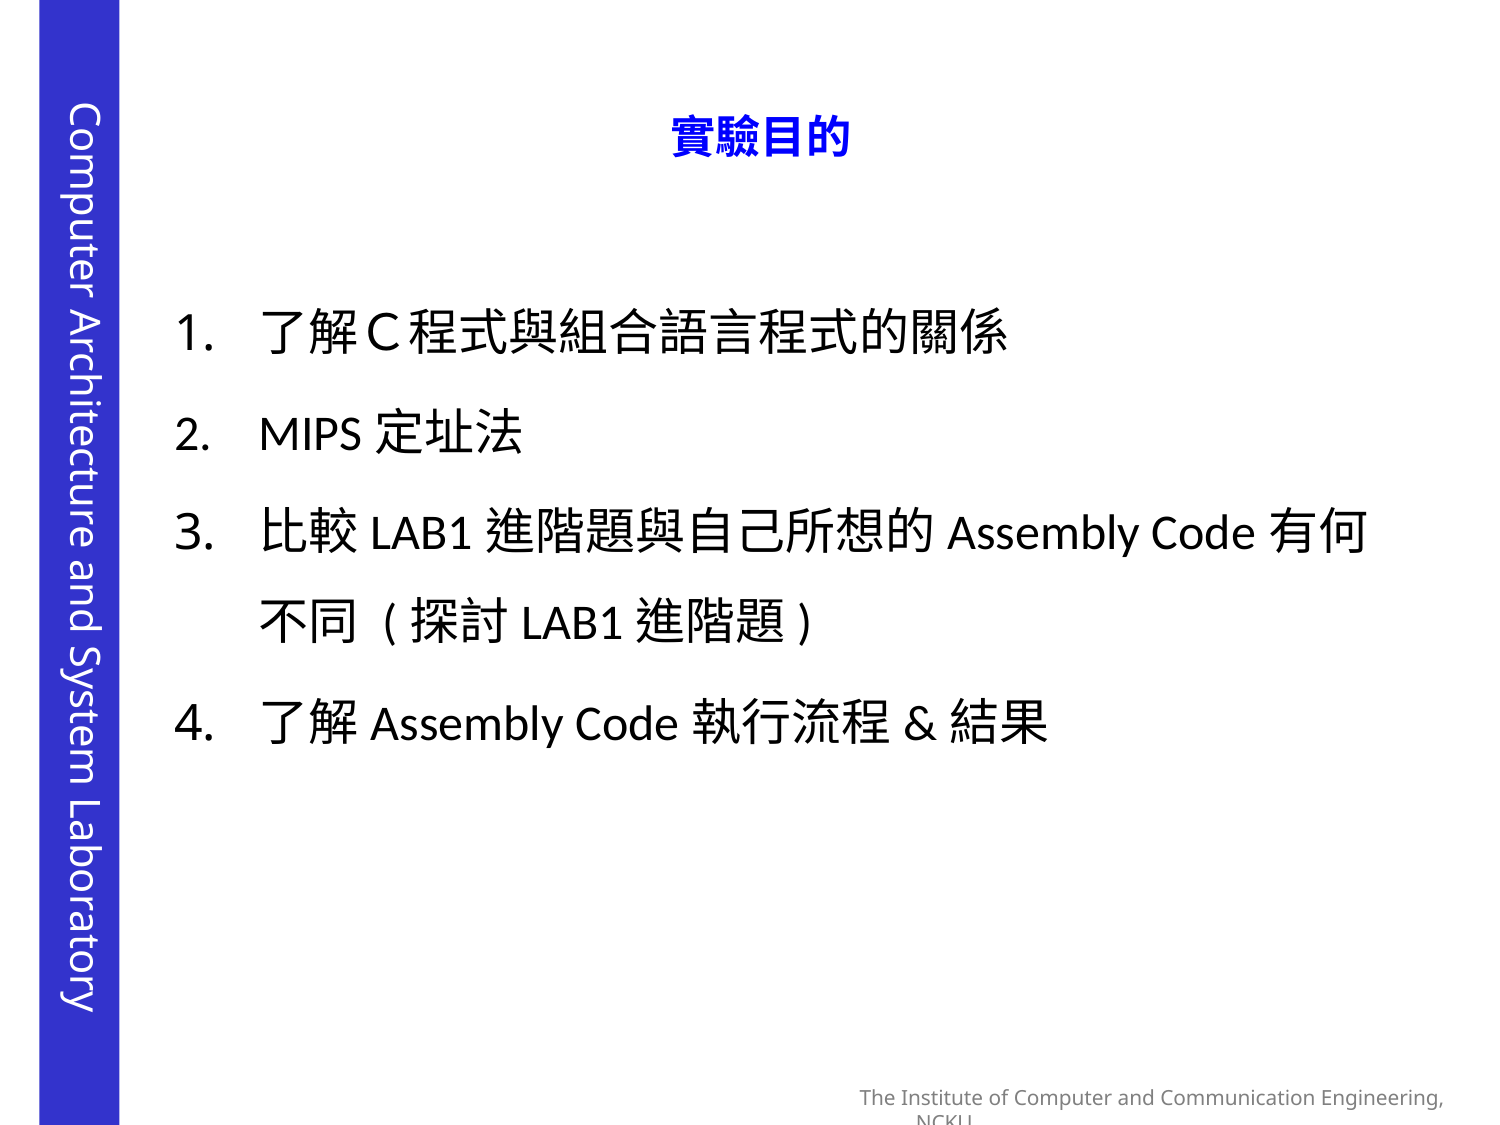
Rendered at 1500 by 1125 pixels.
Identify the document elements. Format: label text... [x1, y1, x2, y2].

list 了解Ｃ程式與組合語言程式的關係 MIPS定址法 比較LAB1進階題與自己所想的Assembly Code有何不同 (探討LAB1進階題) 了解Assembly Code執行流程&結果 [159, 262, 1425, 905]
title 實驗目的 [75, 45, 1447, 232]
